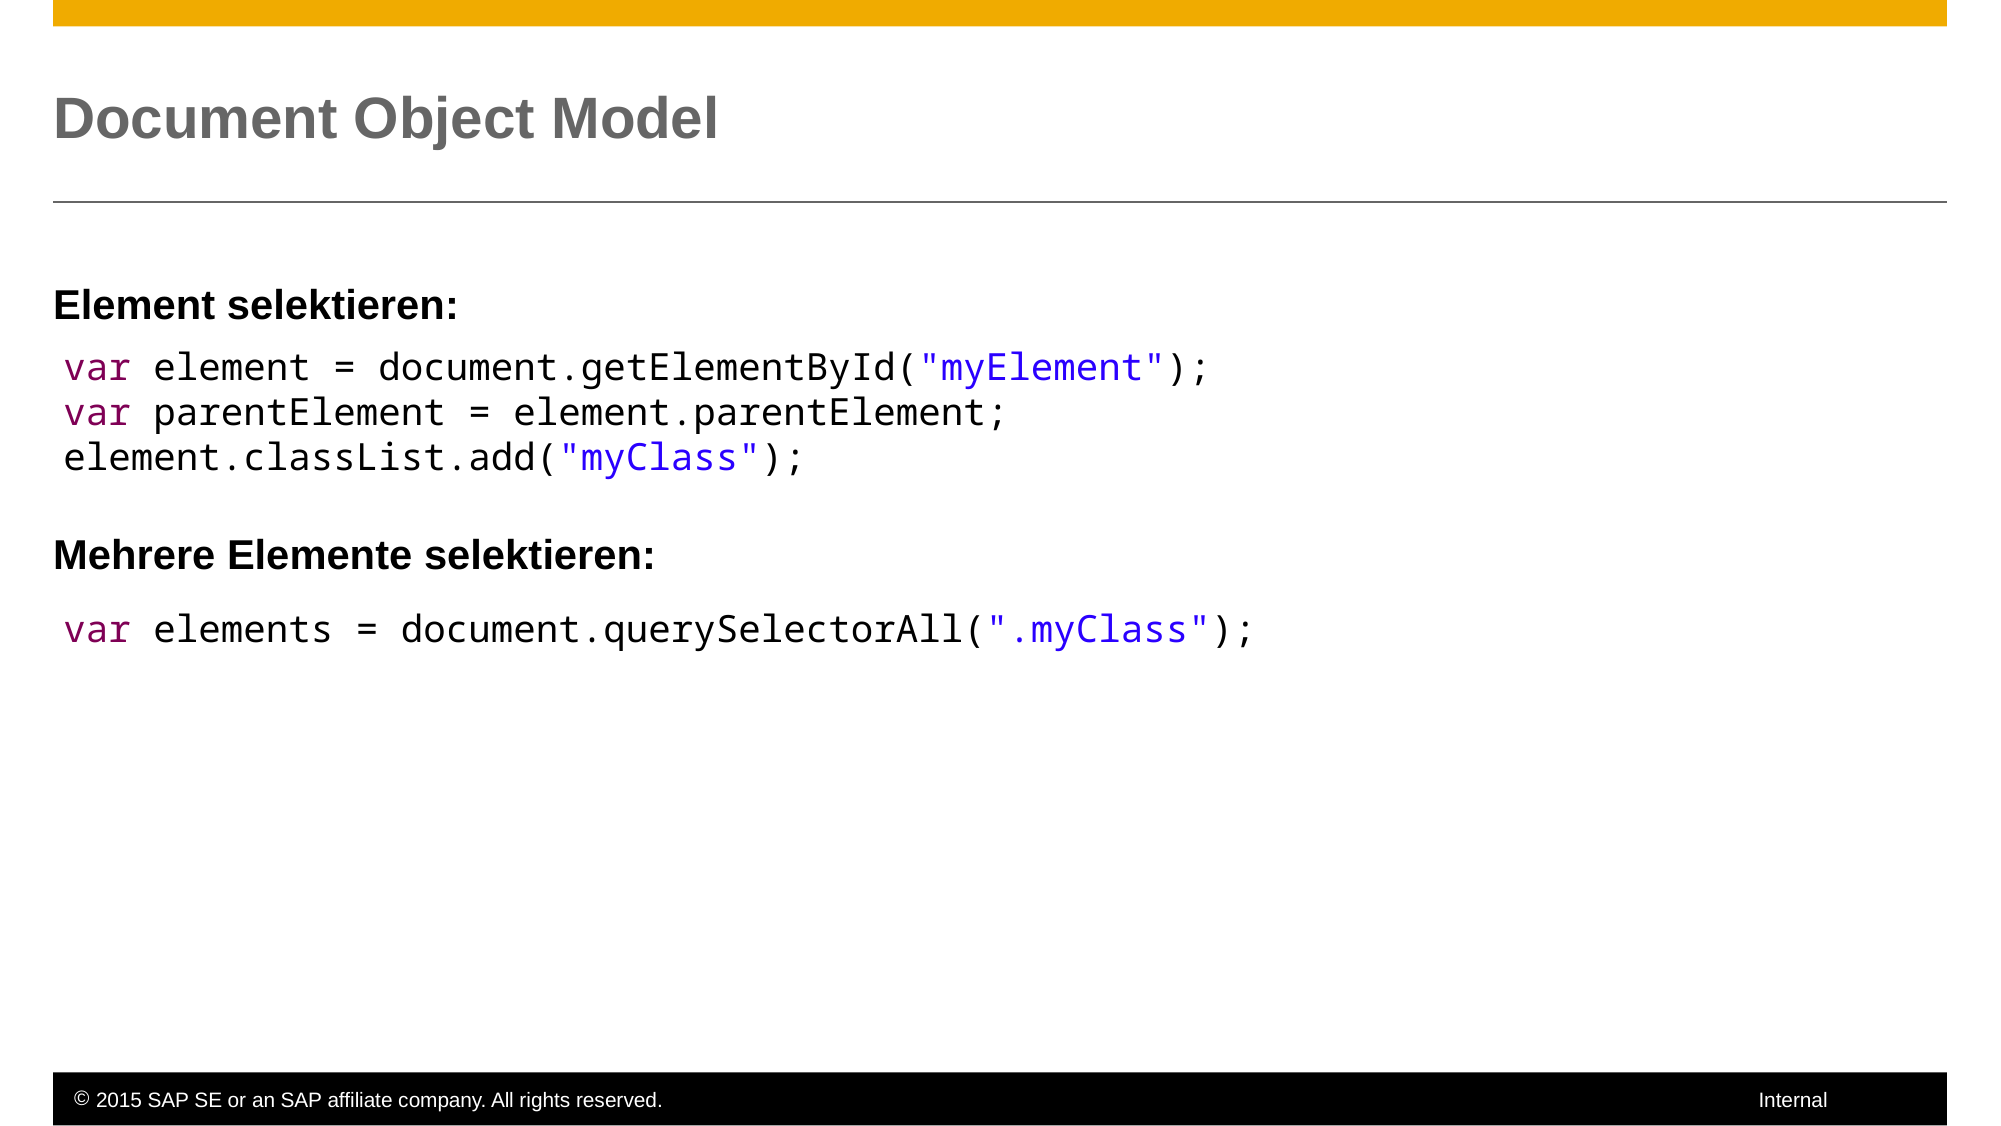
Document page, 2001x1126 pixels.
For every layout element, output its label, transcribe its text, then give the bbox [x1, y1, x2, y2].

title Document Object Model [53, 53, 1947, 178]
text_box var element = document.getElementById("myElement"); var parentElement = element.parentElement; element.classList.add("myClass"); [48, 335, 1312, 486]
list Element selektieren: Mehrere Elemente selektieren: [53, 277, 1947, 998]
text_box var elements = document.querySelectorAll(".myClass"); [48, 597, 1403, 658]
